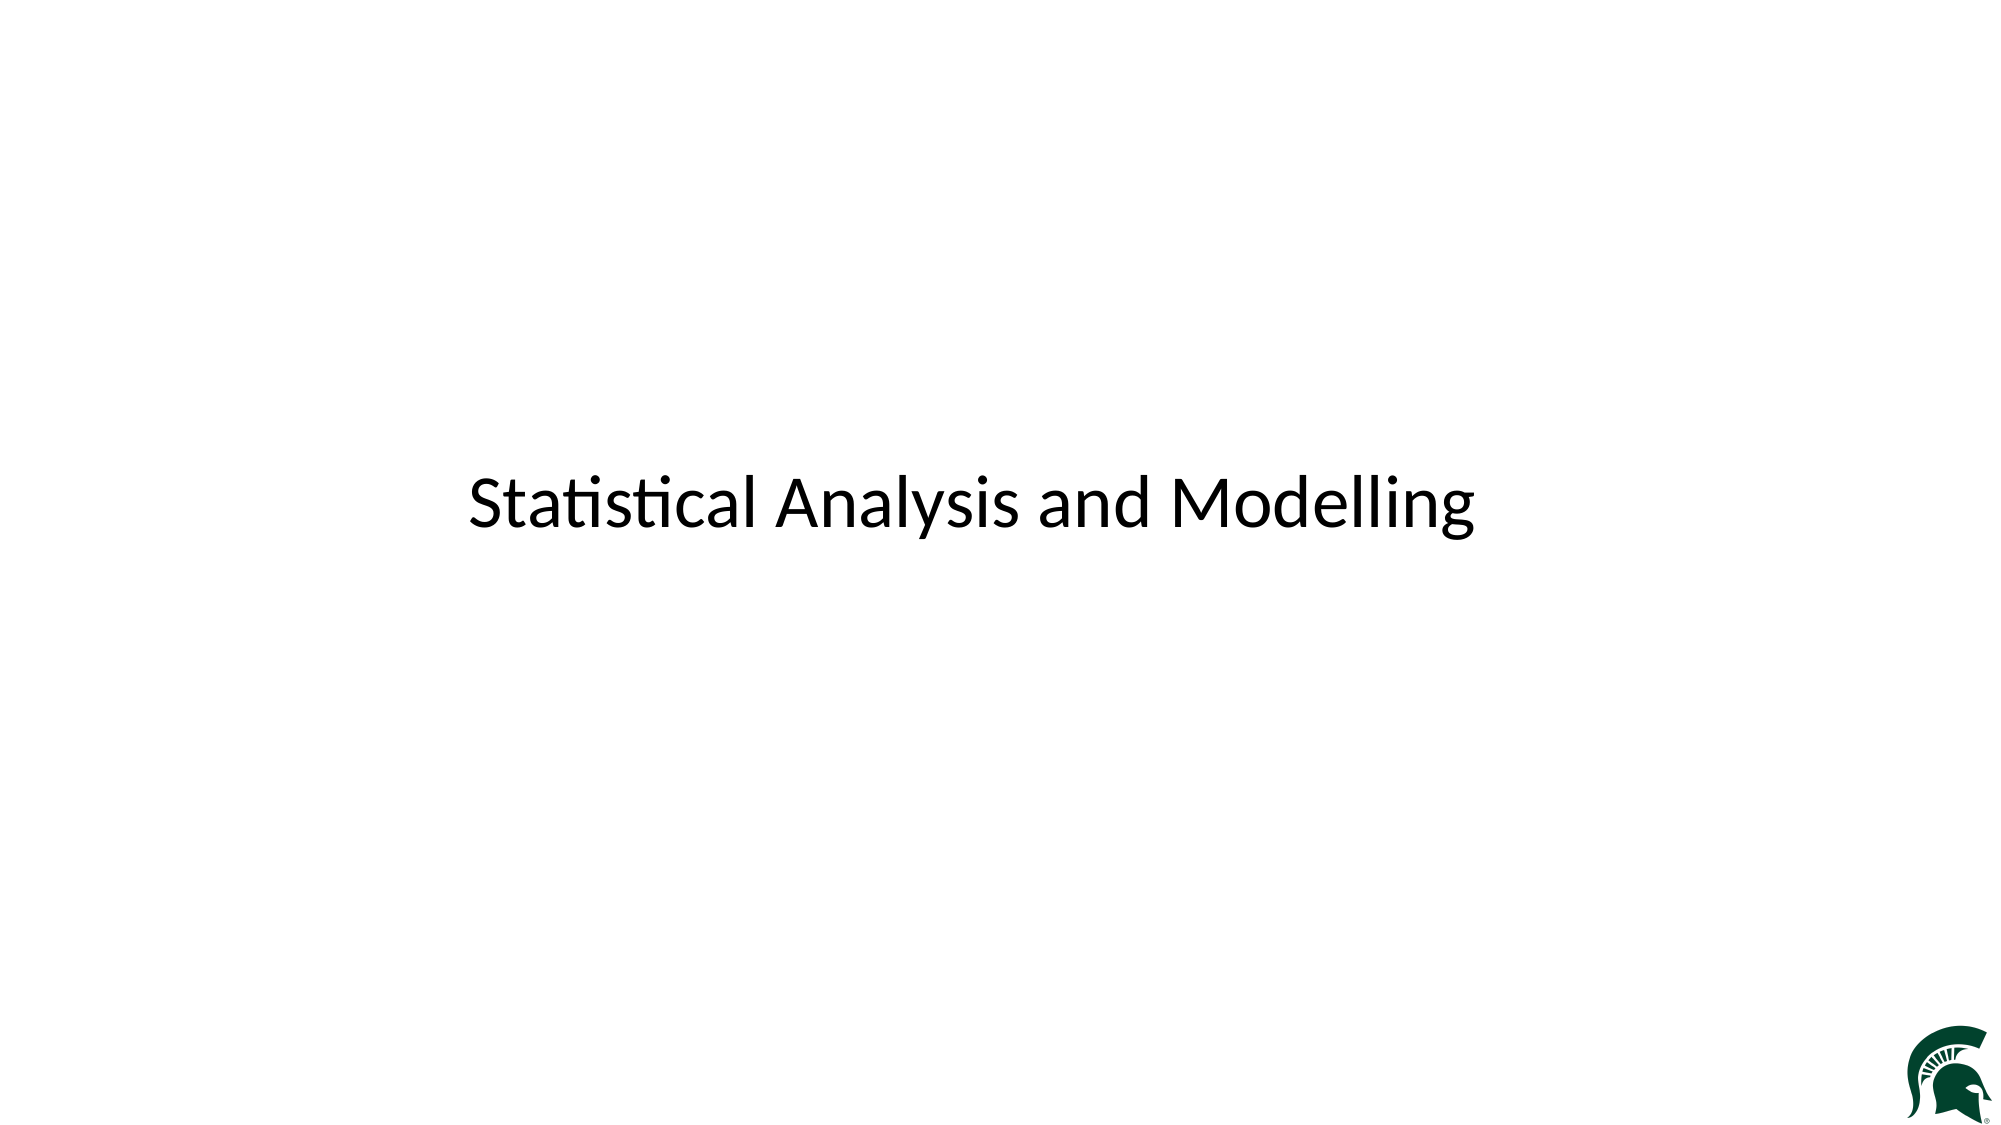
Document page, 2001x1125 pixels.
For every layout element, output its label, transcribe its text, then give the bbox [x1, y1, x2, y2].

list Statistical Analysis and Modelling [110, 146, 1836, 861]
picture [1899, 1024, 2000, 1125]
